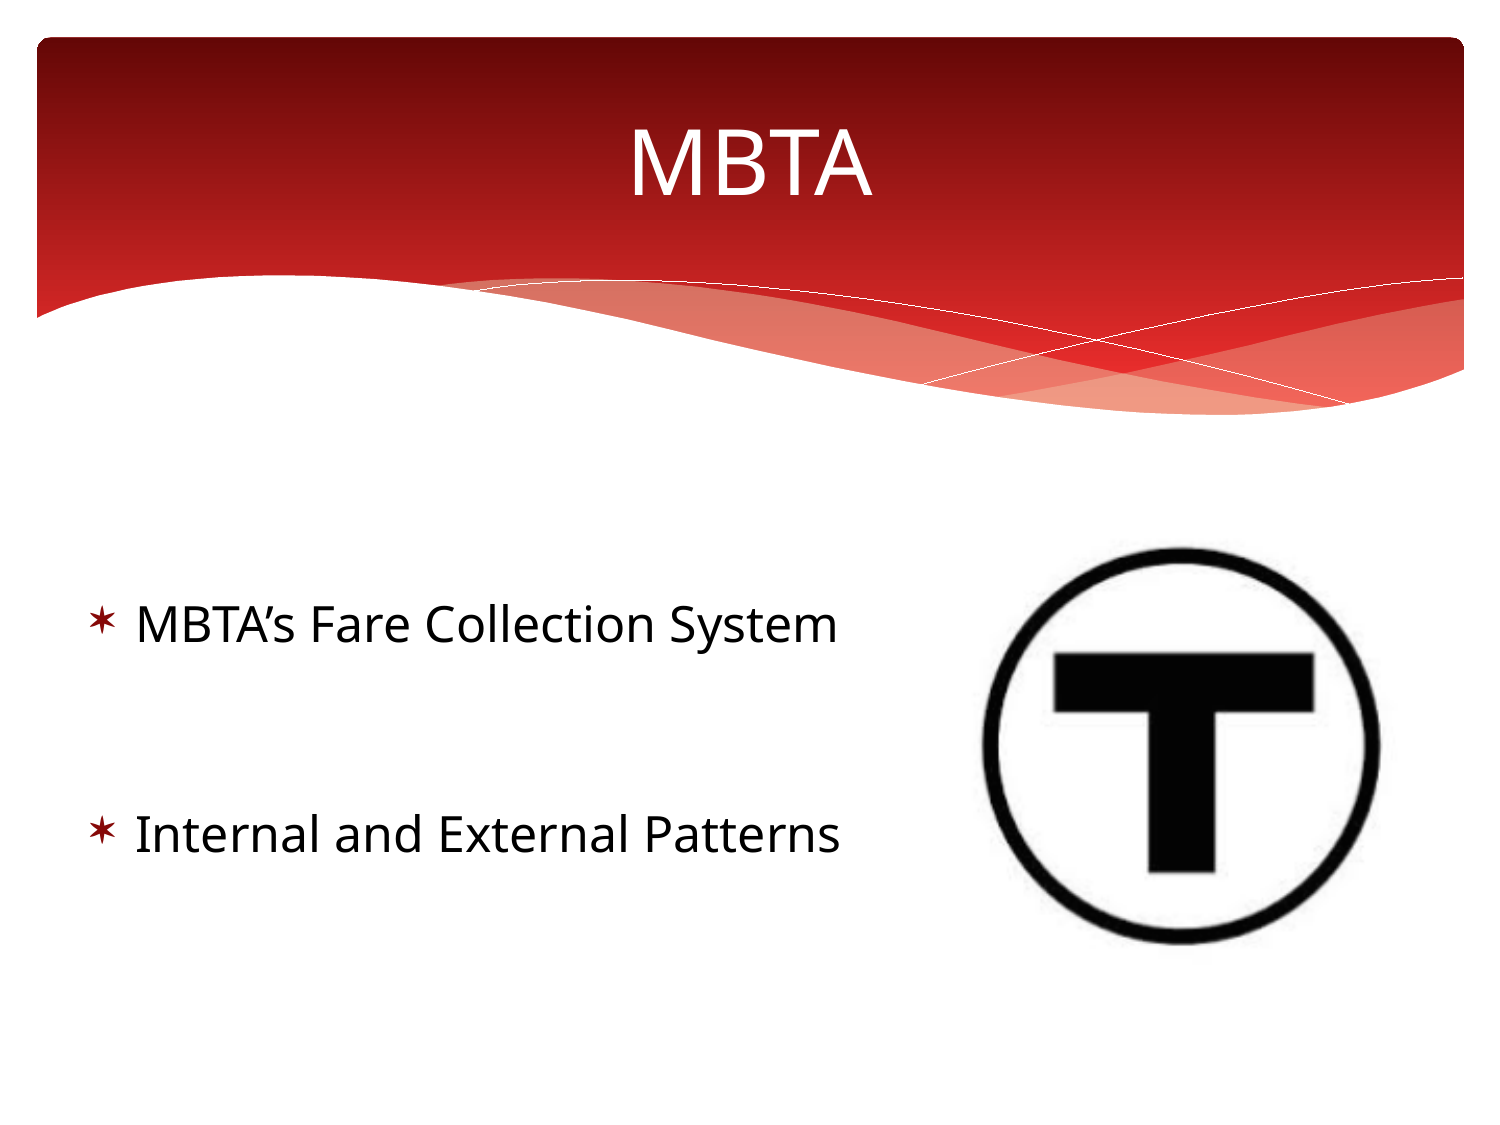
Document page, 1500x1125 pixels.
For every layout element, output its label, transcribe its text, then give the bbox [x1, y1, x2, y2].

title MBTA [75, 55, 1425, 261]
list MBTA’s Fare Collection System Internal and External Patterns [75, 584, 964, 917]
picture [970, 530, 1407, 967]
